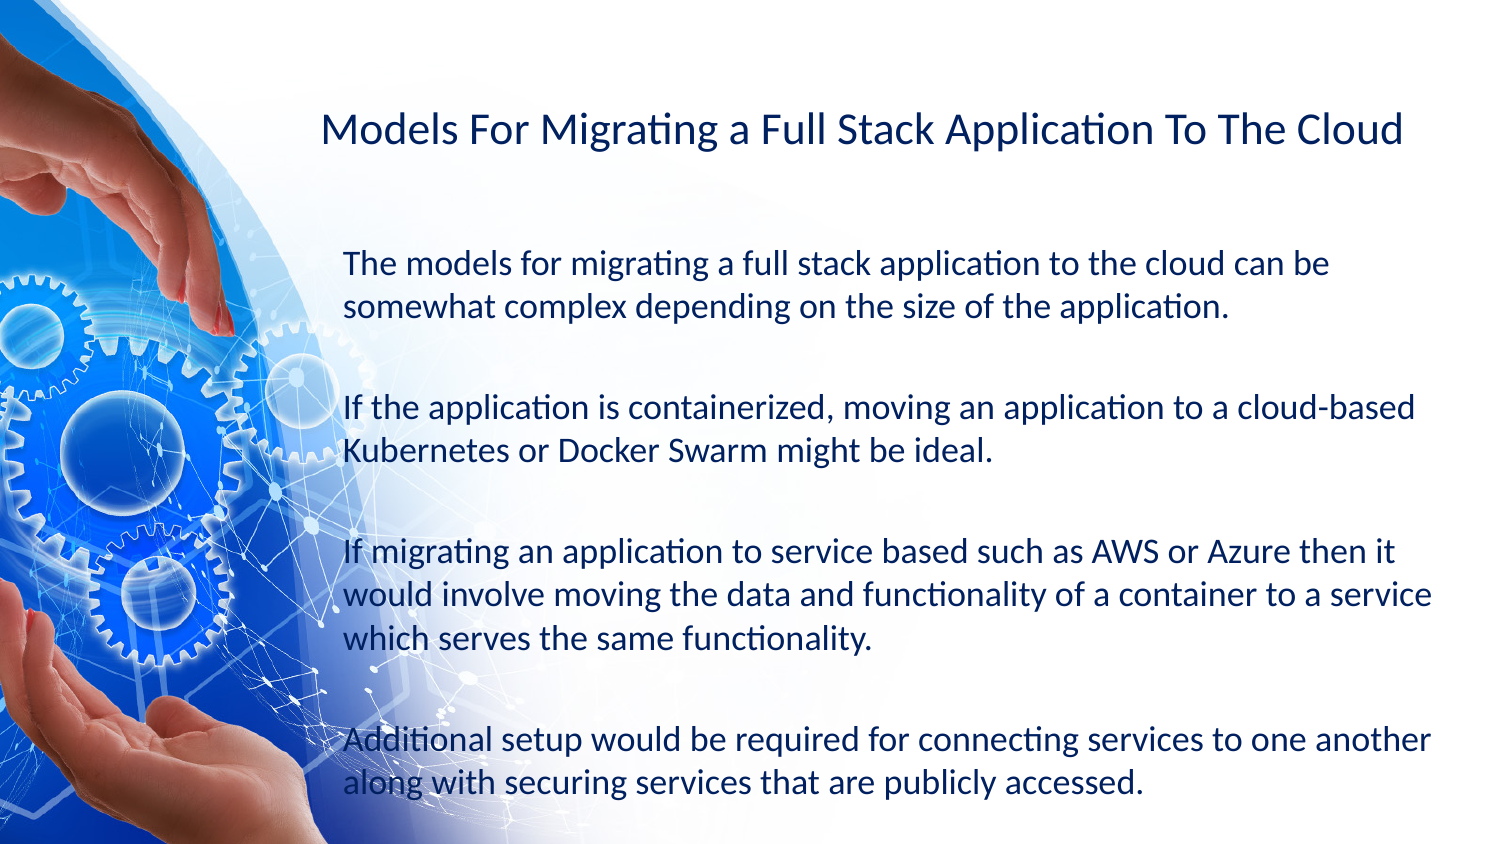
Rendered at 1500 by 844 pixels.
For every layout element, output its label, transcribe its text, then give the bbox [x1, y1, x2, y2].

list The models for migrating a full stack application to the cloud can be somewhat complex depending on the size of the application. If the application is containerized, moving an application to a cloud-based Kubernetes or Docker Swarm might be ideal. If migrating an application to service based such as AWS or Azure then it would involve moving the data and functionality of a container to a service which serves the same functionality. Additional setup would be required for connecting services to one another along with securing services that are publicly accessed. [327, 231, 1470, 813]
title Models For Migrating a Full Stack Application To The Cloud [281, 66, 1420, 186]
picture [0, 0, 1500, 844]
